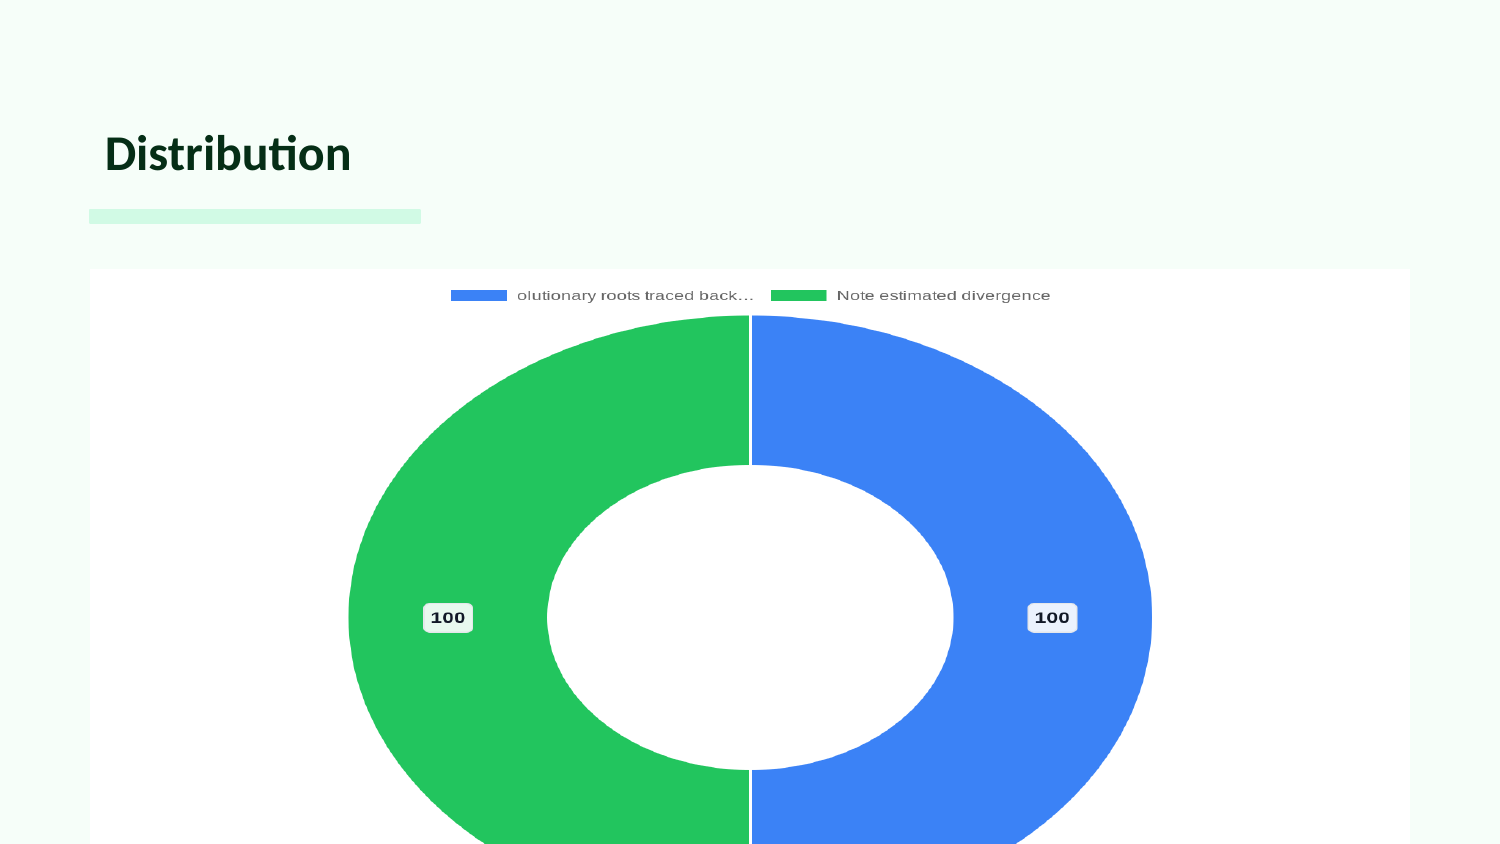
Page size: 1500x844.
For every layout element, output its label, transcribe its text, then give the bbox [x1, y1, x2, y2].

text_box [89, 210, 420, 224]
picture [89, 269, 1410, 844]
text_box Distribution [89, 104, 1410, 195]
